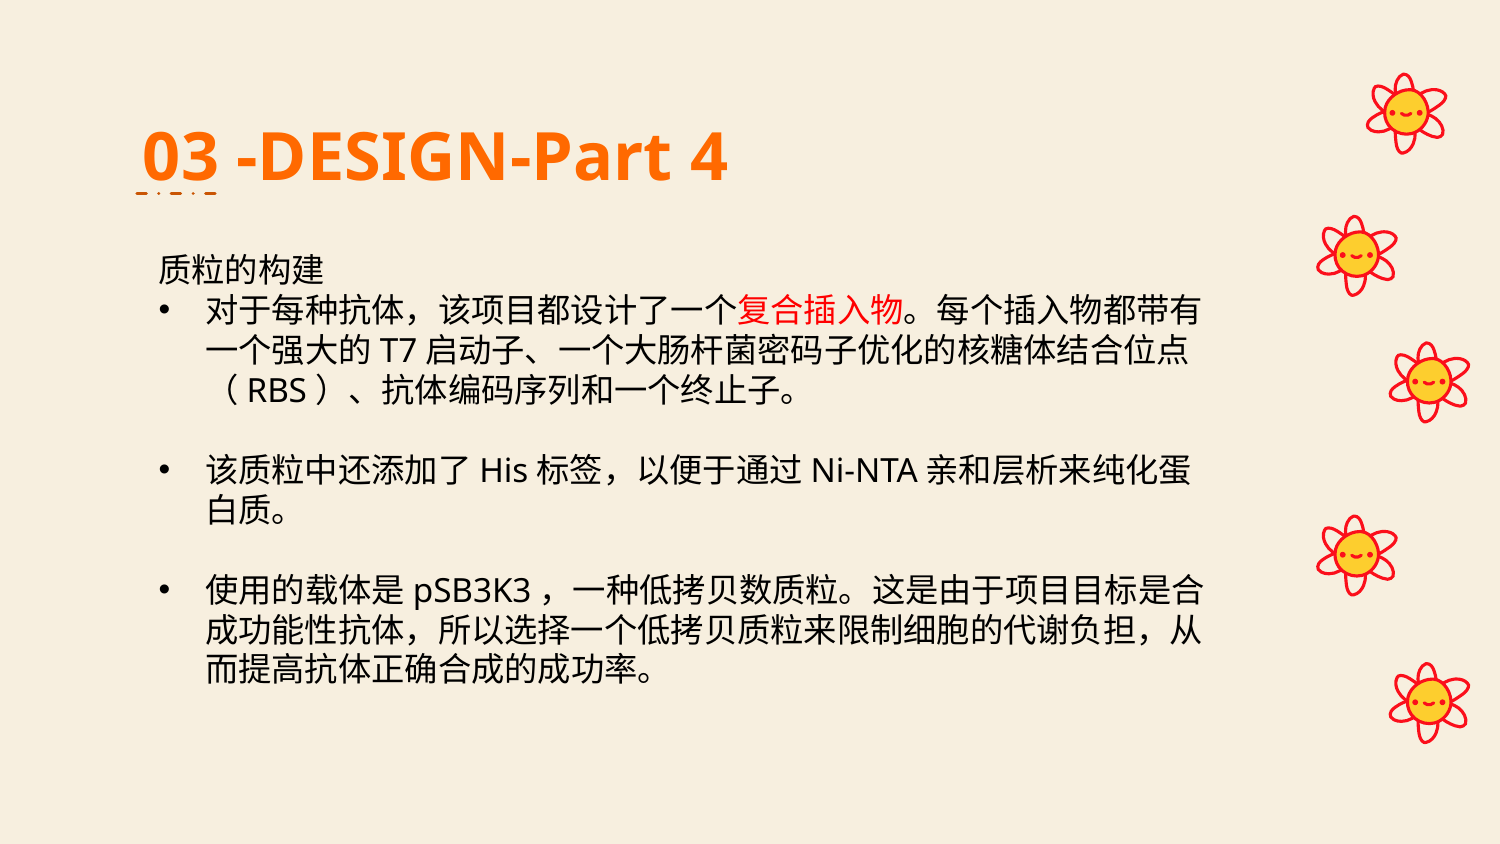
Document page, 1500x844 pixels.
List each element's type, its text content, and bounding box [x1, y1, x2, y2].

text_box 质粒的构建 对于每种抗体，该项目都设计了一个复合插入物。每个插入物都带有一个强大的T7启动子、一个大肠杆菌密码子优化的核糖体结合位点（RBS）、抗体编码序列和一个终止子。 该质粒中还添加了His标签，以便于通过Ni-NTA亲和层析来纯化蛋白质。 使用的载体是pSB3K3，一种低拷贝数质粒。这是由于项目目标是合成功能性抗体，所以选择一个低拷贝质粒来限制细胞的代谢负担，从而提高抗体正确合成的成功率。 [143, 242, 1231, 766]
title 03 -DESIGN-Part 4 [127, 65, 841, 243]
